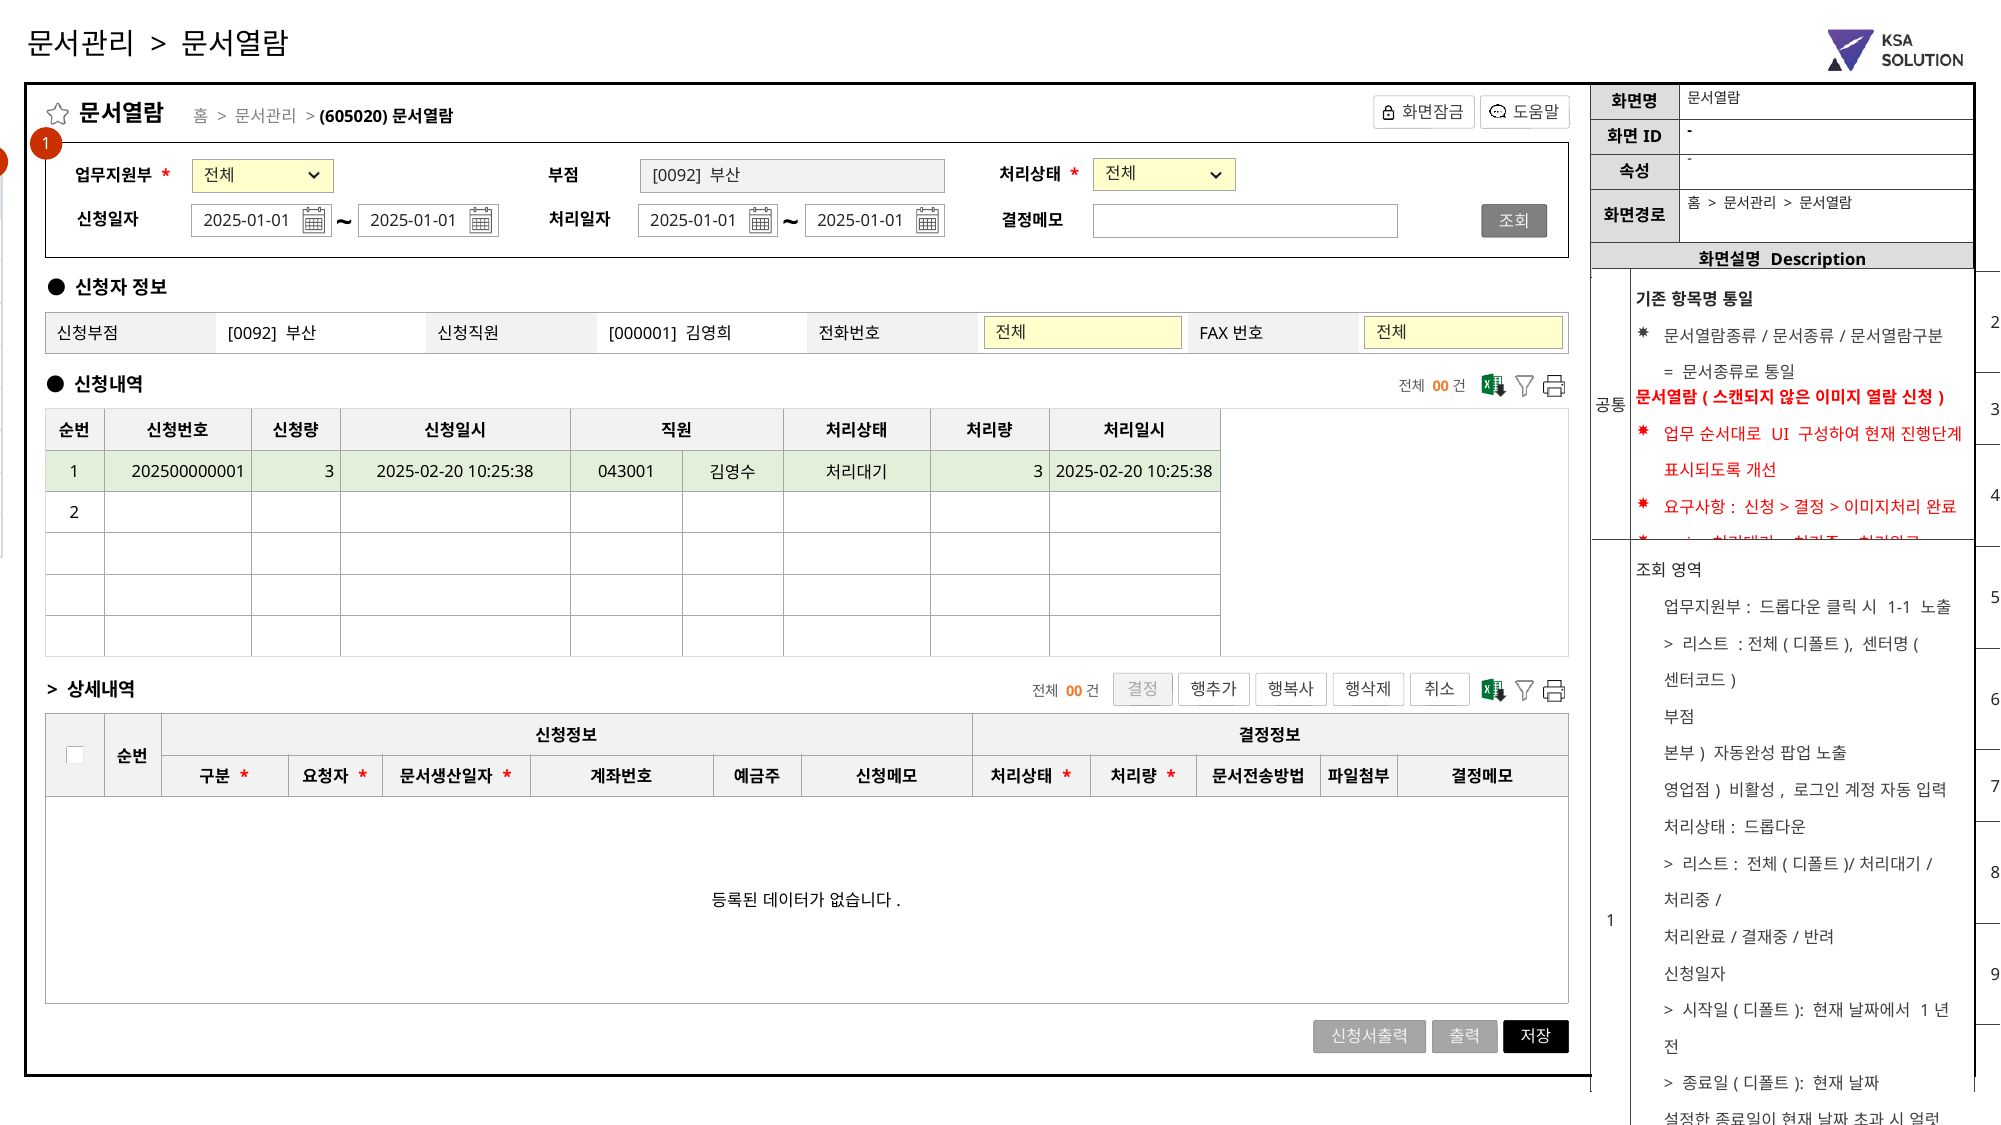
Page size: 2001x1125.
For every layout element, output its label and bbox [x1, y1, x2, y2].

table_header [973, 714, 1568, 755]
text_box [32, 268, 183, 307]
table_cell [802, 756, 972, 796]
text_box [1675, 186, 1968, 219]
text_box [1312, 1019, 1427, 1054]
picture [1824, 25, 1966, 73]
text_box [1479, 677, 1565, 702]
picture [1489, 104, 1506, 118]
table_header [1631, 269, 1974, 539]
text_box [1363, 315, 1563, 350]
table_cell [1321, 756, 1397, 796]
text_box [0, 146, 10, 178]
picture [66, 746, 84, 764]
table_cell [973, 756, 1090, 796]
table_cell [1976, 924, 2000, 1024]
table_cell [1976, 750, 2000, 821]
table_cell [1976, 445, 2000, 546]
table_cell [1091, 756, 1196, 796]
text_box [1357, 369, 1565, 402]
table_cell [1976, 373, 2000, 444]
table_cell [289, 756, 382, 796]
text_box [44, 408, 1570, 658]
table_header [1976, 272, 2000, 372]
text_box [32, 669, 152, 708]
table_cell [1197, 756, 1320, 796]
table_header [46, 313, 1568, 353]
text_box [1502, 1019, 1570, 1054]
table_header [1592, 269, 1630, 539]
table_cell [714, 756, 801, 796]
table_cell [1631, 540, 1974, 1125]
table_header [105, 714, 161, 796]
text_box [31, 365, 159, 403]
table_cell [46, 797, 1568, 1003]
table_header [162, 714, 972, 755]
text_box [12, 17, 305, 68]
table_header [46, 714, 104, 796]
table_cell [1976, 649, 2000, 749]
table_cell [531, 756, 713, 796]
table_cell [383, 756, 530, 796]
table_cell [162, 756, 288, 796]
table_cell [1592, 540, 1630, 1125]
table_cell [1976, 547, 2000, 648]
text_box [28, 90, 1570, 258]
text_box [1431, 1019, 1499, 1054]
text_box [991, 673, 1470, 707]
table_cell [1976, 822, 2000, 923]
table_cell [1398, 756, 1568, 796]
text_box [1675, 81, 1968, 175]
text_box [983, 315, 1183, 350]
